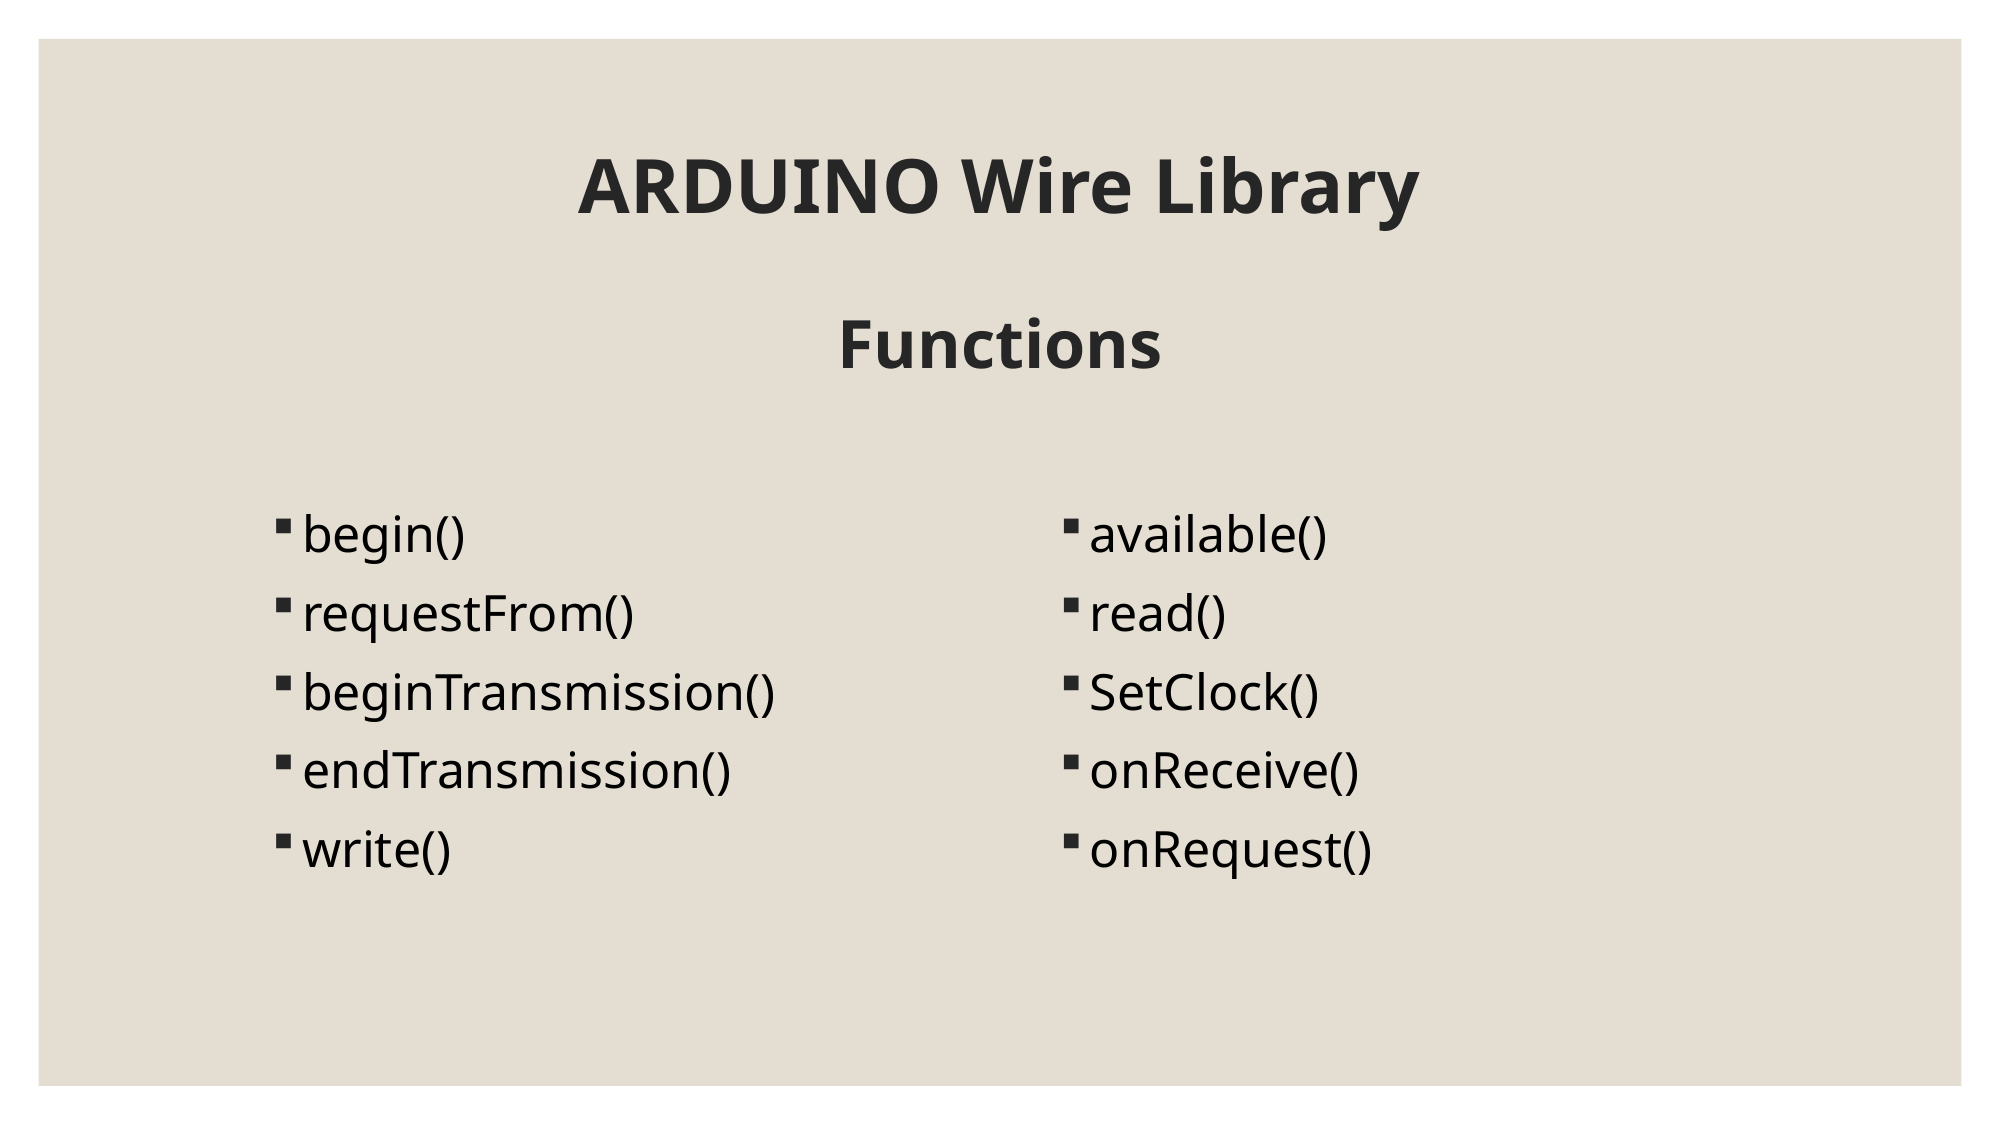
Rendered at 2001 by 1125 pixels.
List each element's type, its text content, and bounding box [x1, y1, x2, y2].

list begin() requestFrom() beginTransmission() endTransmission() write() [257, 495, 955, 960]
list available() read() SetClock() onReceive() onRequest() [1044, 495, 1734, 960]
title ARDUINO Wire Library Functions [174, 105, 1825, 435]
